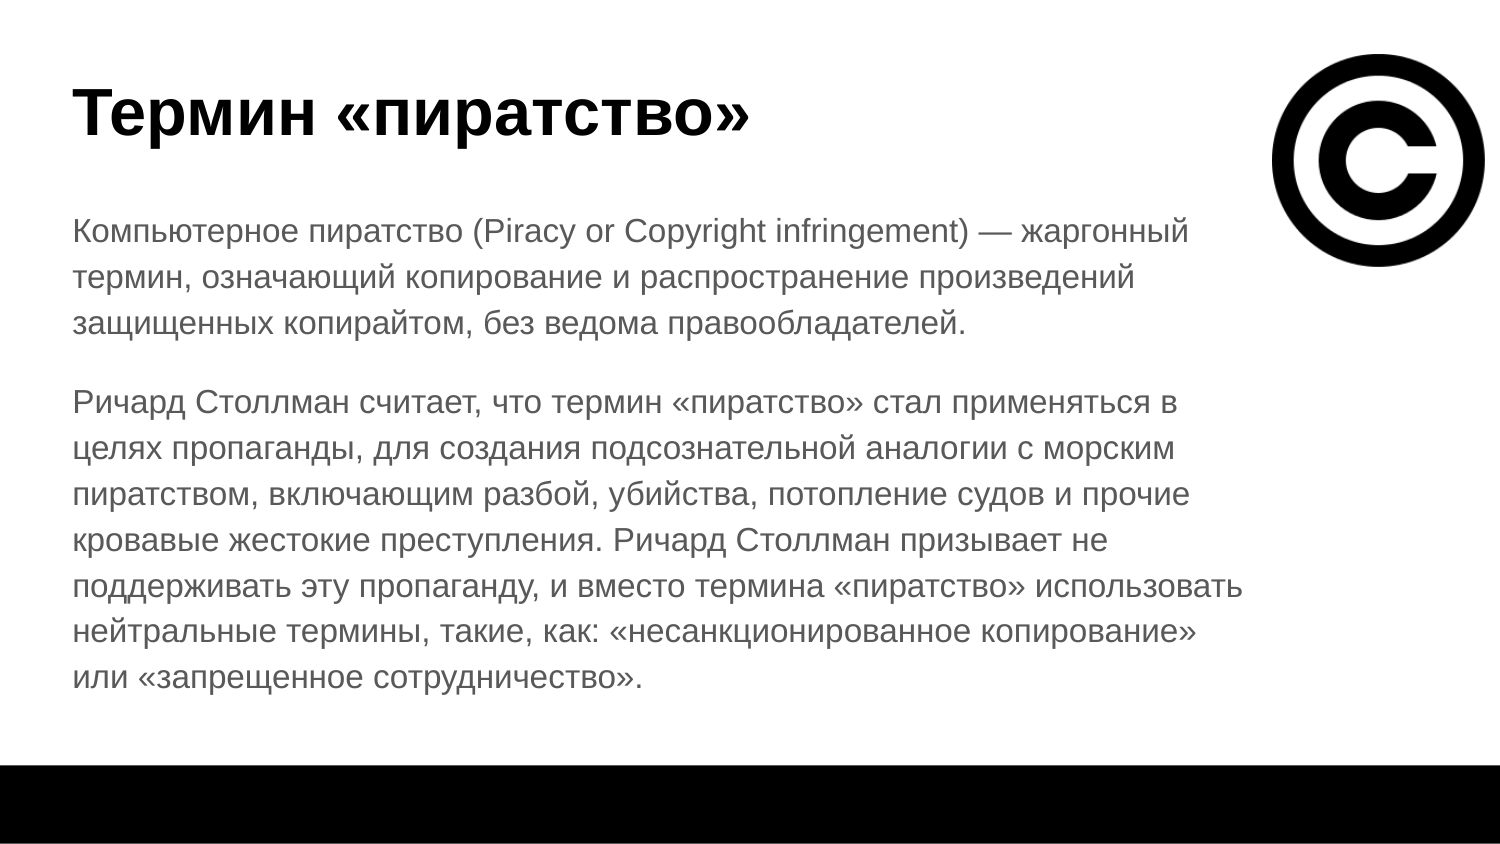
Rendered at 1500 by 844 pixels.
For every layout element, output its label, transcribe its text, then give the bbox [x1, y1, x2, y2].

title Термин «пиратство» [57, 54, 1270, 164]
picture [1272, 54, 1486, 268]
list Компьютерное пиратство (Piracy or Copyright infringement) — жаргонный термин, означающий копирование и распространение произведений защищенных копирайтом, без ведома правообладателей. Ричард Столлман считает, что термин «пиратство» стал применяться в целях пропаганды, для создания подсознательной аналогии с морским пиратством, включающим разбой, убийства, потопление судов и прочие кровавые жестокие преступления. Ричард Столлман призывает не поддерживать эту пропаганду, и вместо термина «пиратство» использовать нейтральные термины, такие, как: «несанкционированное копирование» или «запрещенное сотрудничество». [57, 188, 1273, 709]
